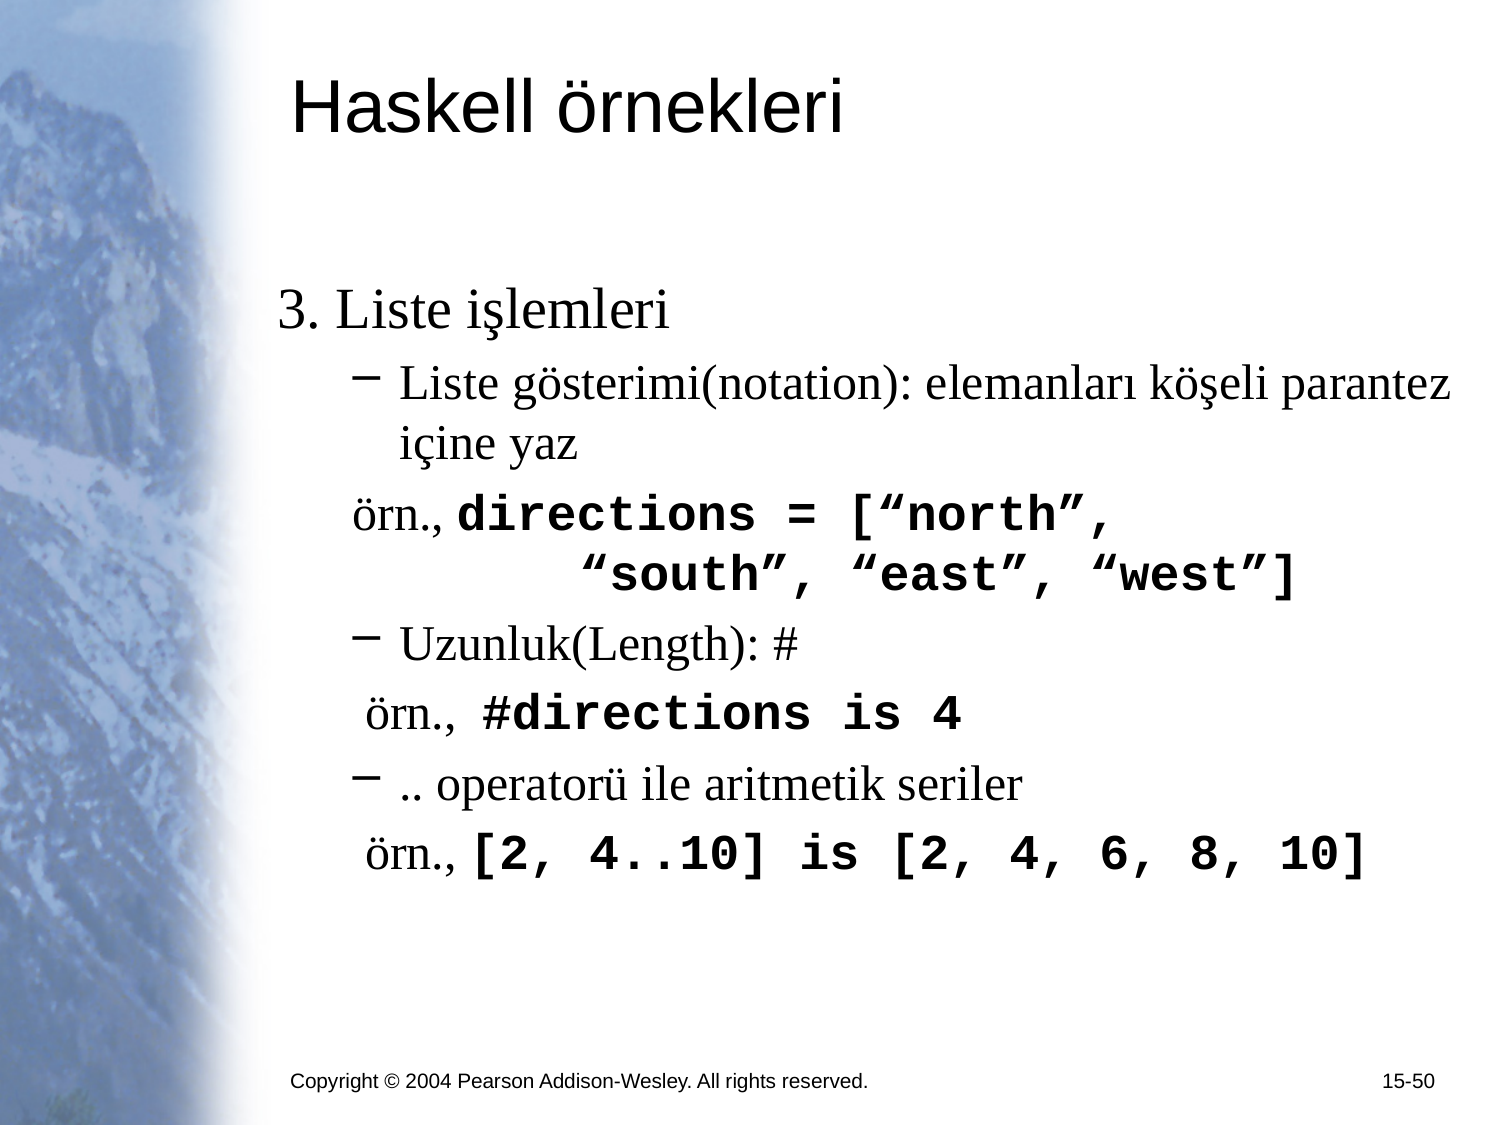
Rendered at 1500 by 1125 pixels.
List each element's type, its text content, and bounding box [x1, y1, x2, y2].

slide_number 15-50 [1137, 1025, 1450, 1100]
picture [0, 0, 1500, 1125]
title Haskell örnekleri [275, 50, 1450, 238]
list 3. Liste işlemleri Liste gösterimi(notation): elemanları köşeli parantez içine yaz örn., directions = [“north”, “south”, “east”, “west”] Uzunluk(Length): # örn., #directions is 4 .. operatorü ile aritmetik seriler örn., [2, 4..10] is [2, 4, 6, 8, 10] [262, 262, 1500, 1000]
footer Copyright © 2004 Pearson Addison-Wesley. All rights reserved. [275, 1025, 963, 1100]
